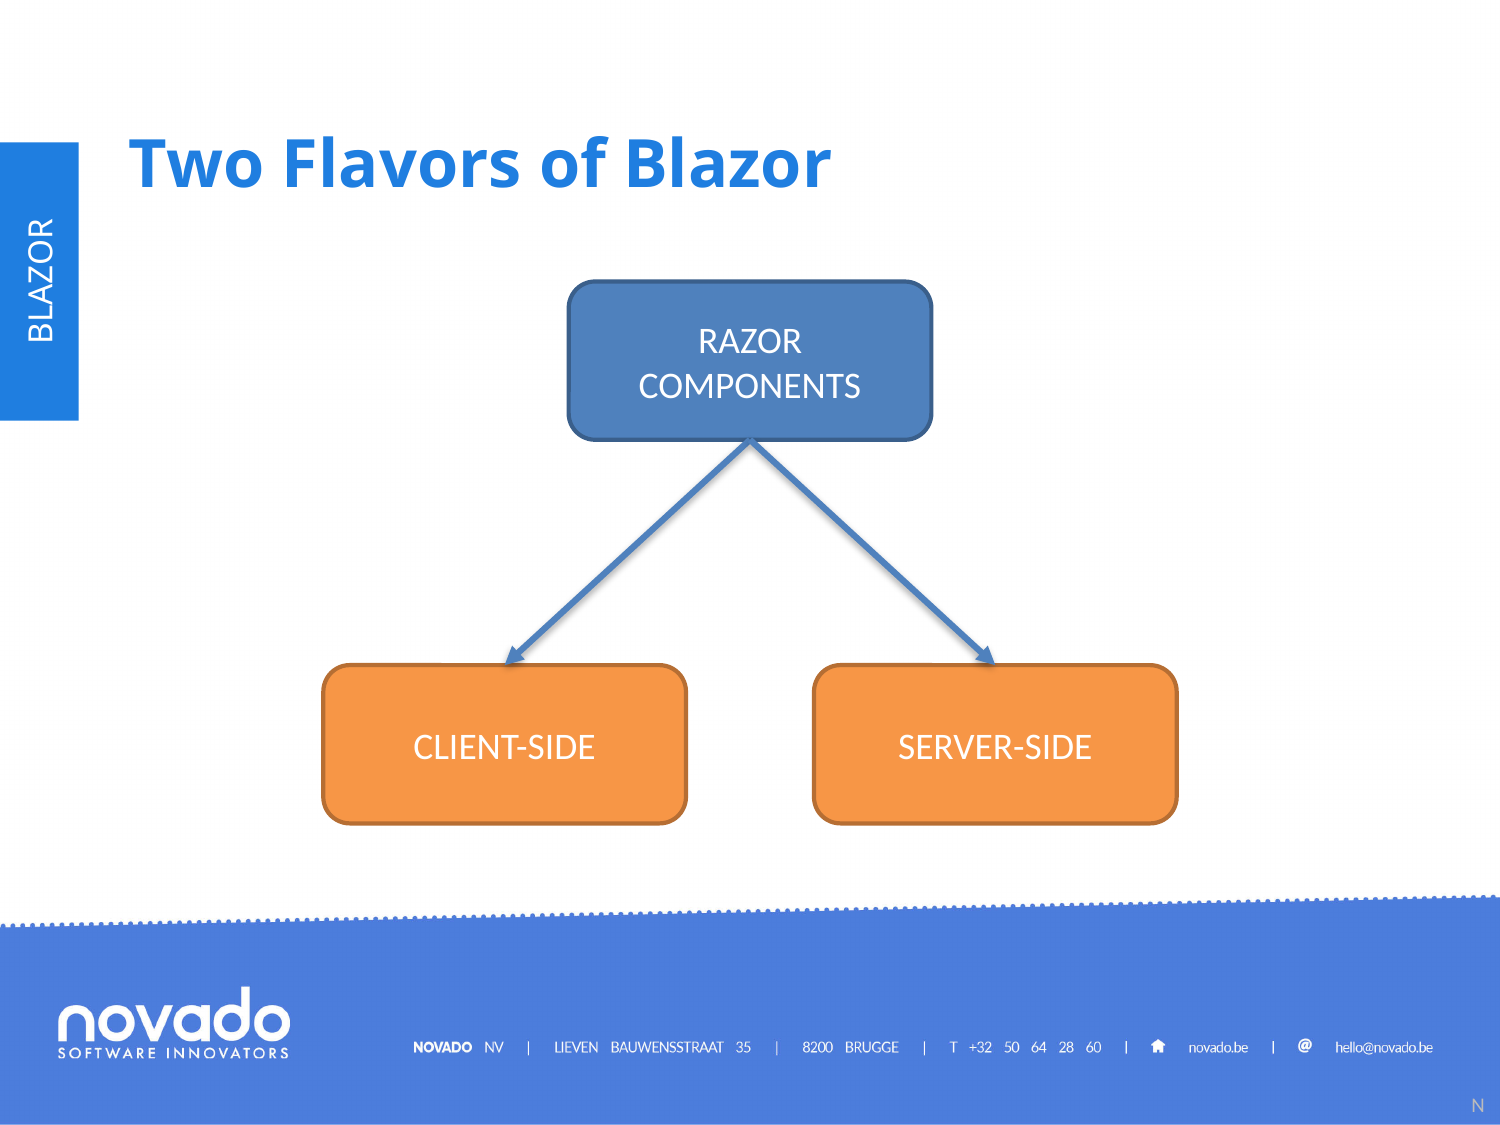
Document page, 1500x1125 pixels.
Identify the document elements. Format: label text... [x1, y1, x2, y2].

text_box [504, 439, 748, 666]
text_box N [1456, 1084, 1500, 1125]
text_box CLIENT-SIDE [321, 662, 689, 826]
text_box Two Flavors of Blazor [114, 113, 848, 209]
text_box BLAZOR [11, 203, 67, 360]
text_box SERVER-SIDE [811, 663, 1179, 826]
text_box RAZOR COMPONENTS [566, 279, 934, 438]
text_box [749, 439, 996, 666]
text_box [0, 140, 81, 423]
picture [0, 0, 1500, 1125]
